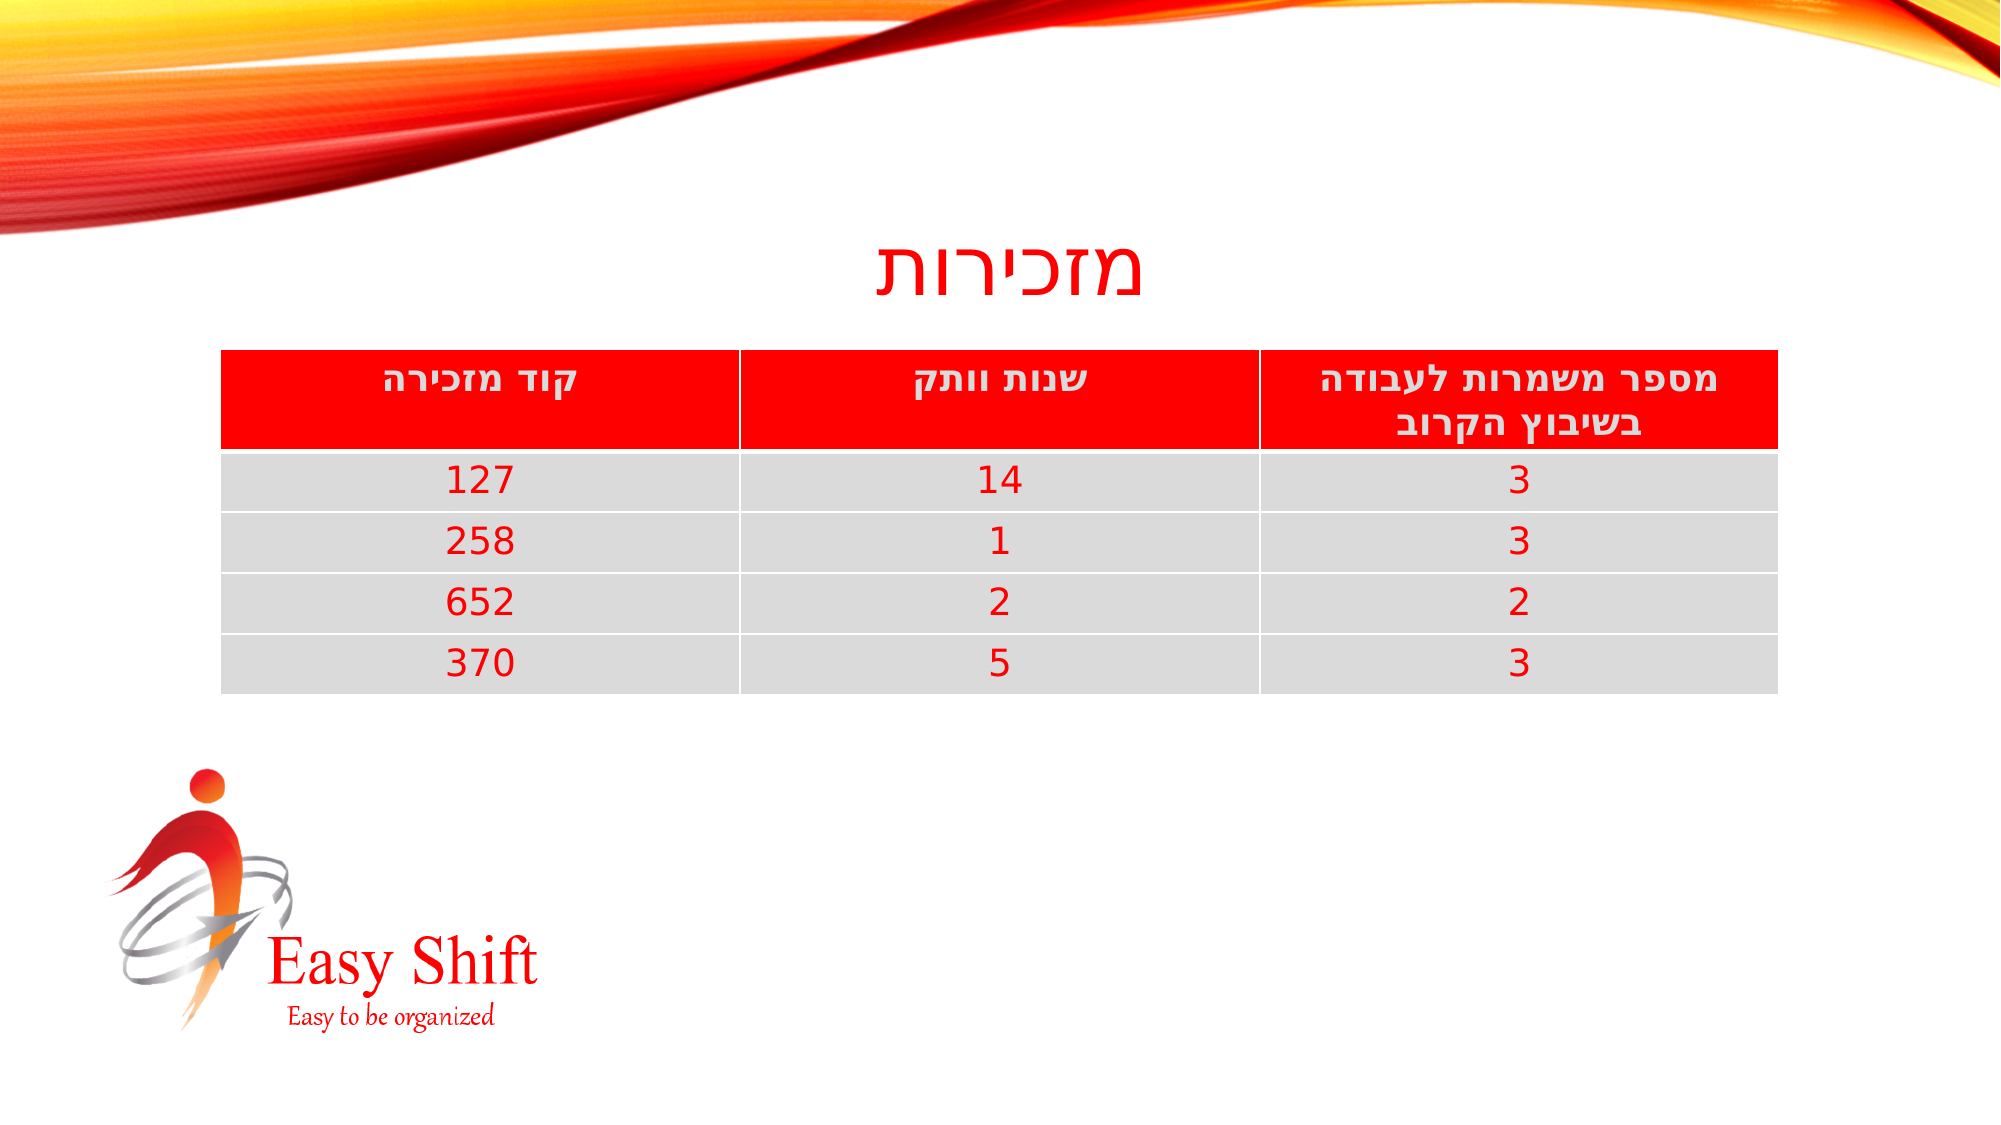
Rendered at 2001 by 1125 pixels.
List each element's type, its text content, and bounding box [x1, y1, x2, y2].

table_cell 2 [1261, 574, 1778, 633]
table_cell 2 [741, 574, 1259, 633]
table_cell 3 [1261, 454, 1778, 511]
table_cell 127 [221, 454, 739, 511]
table_header מספר משמרות לעבודה בשיבוץ הקרוב [1261, 350, 1778, 449]
table_cell 652 [221, 574, 739, 633]
table_cell 3 [1261, 635, 1778, 694]
table_cell 1 [741, 513, 1259, 572]
picture [0, 0, 2000, 237]
table_header קוד מזכירה [221, 350, 739, 449]
table_cell 14 [741, 454, 1259, 511]
table_cell 5 [741, 635, 1259, 694]
picture [79, 737, 558, 1045]
table_header שנות וותק [741, 350, 1259, 449]
table_cell 370 [221, 635, 739, 694]
table_cell 258 [221, 513, 739, 572]
table_cell 3 [1261, 513, 1778, 572]
title מזכירות [306, 117, 1719, 330]
